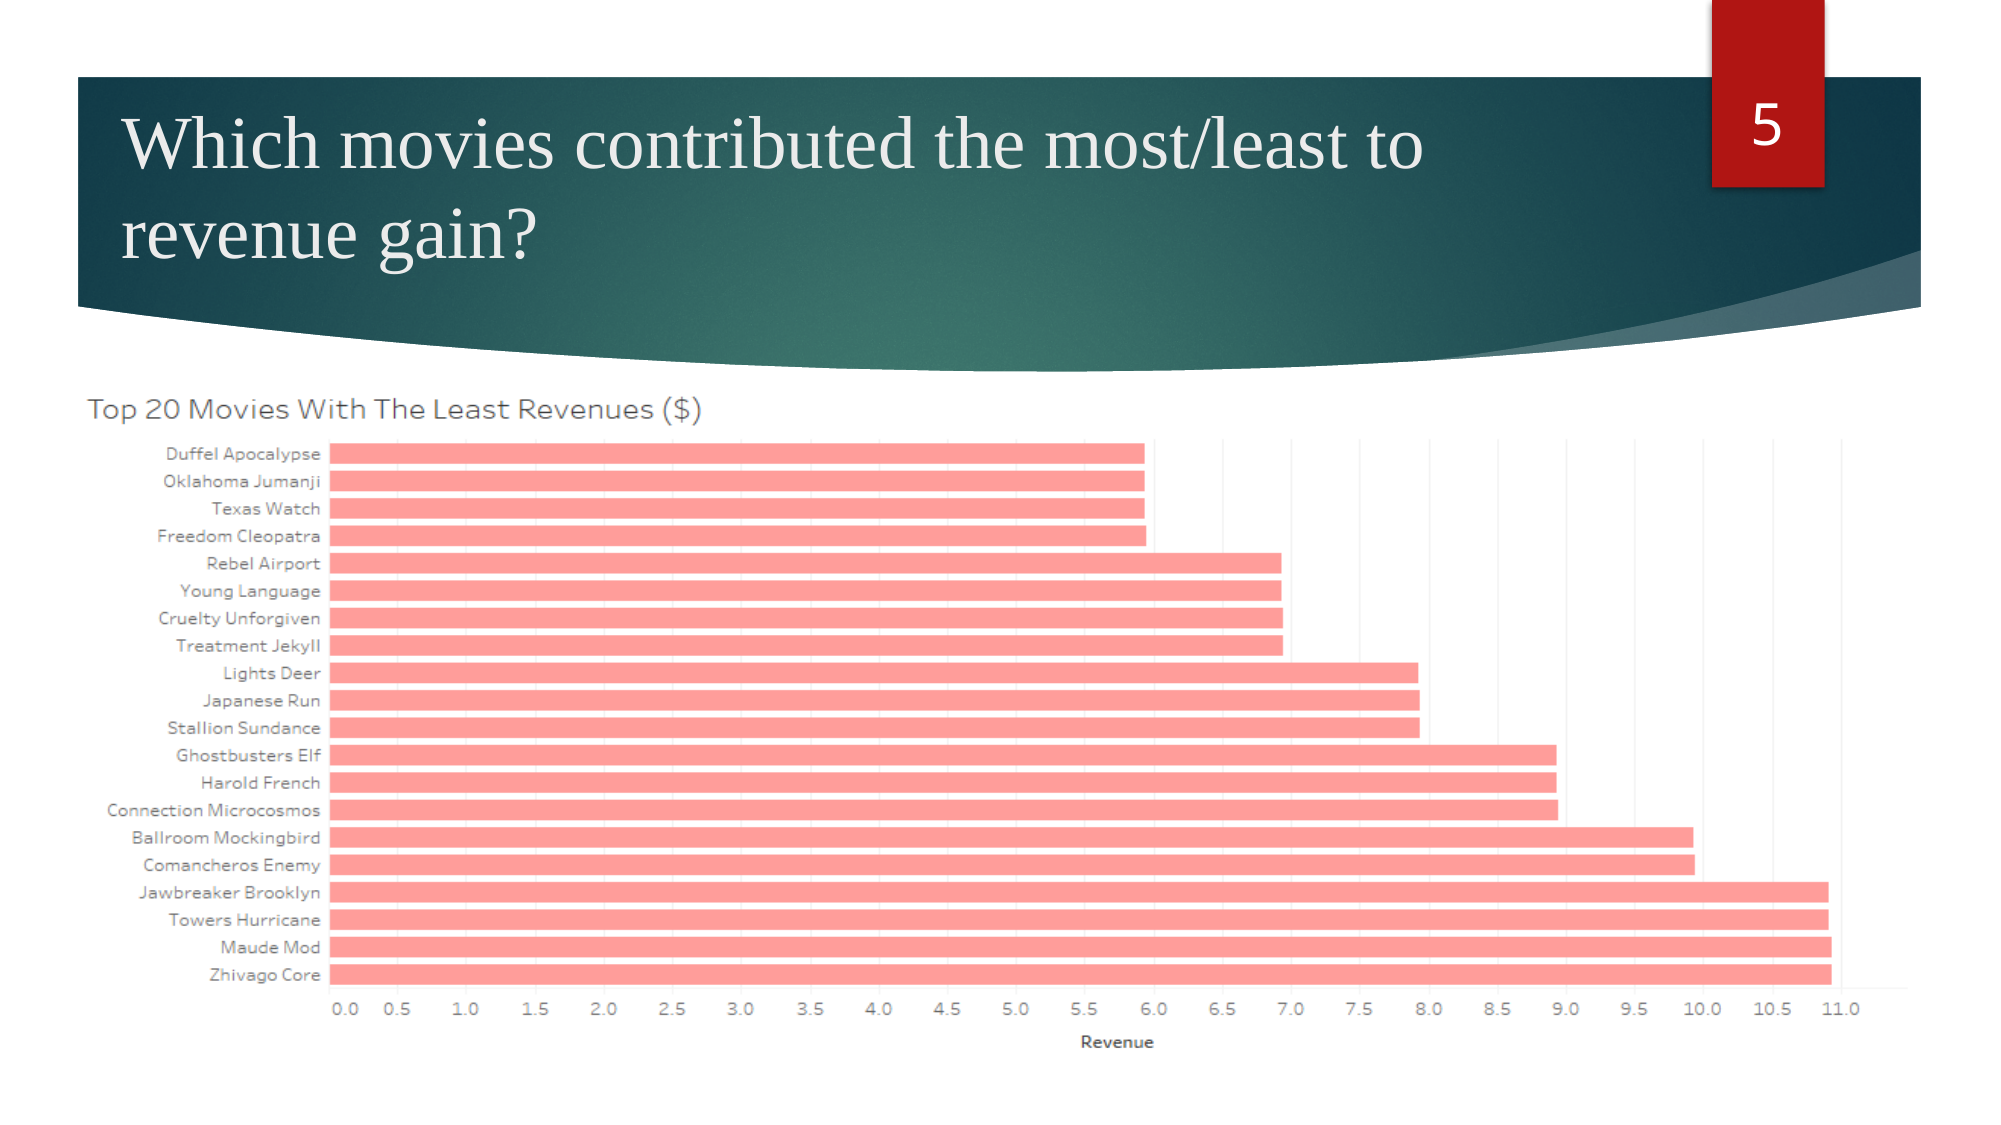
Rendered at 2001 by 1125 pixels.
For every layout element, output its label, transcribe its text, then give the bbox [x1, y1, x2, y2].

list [84, 390, 1911, 1060]
slide_number 5 [1698, 48, 1836, 175]
title Which movies contributed the most/least to revenue gain? [106, 170, 1555, 287]
